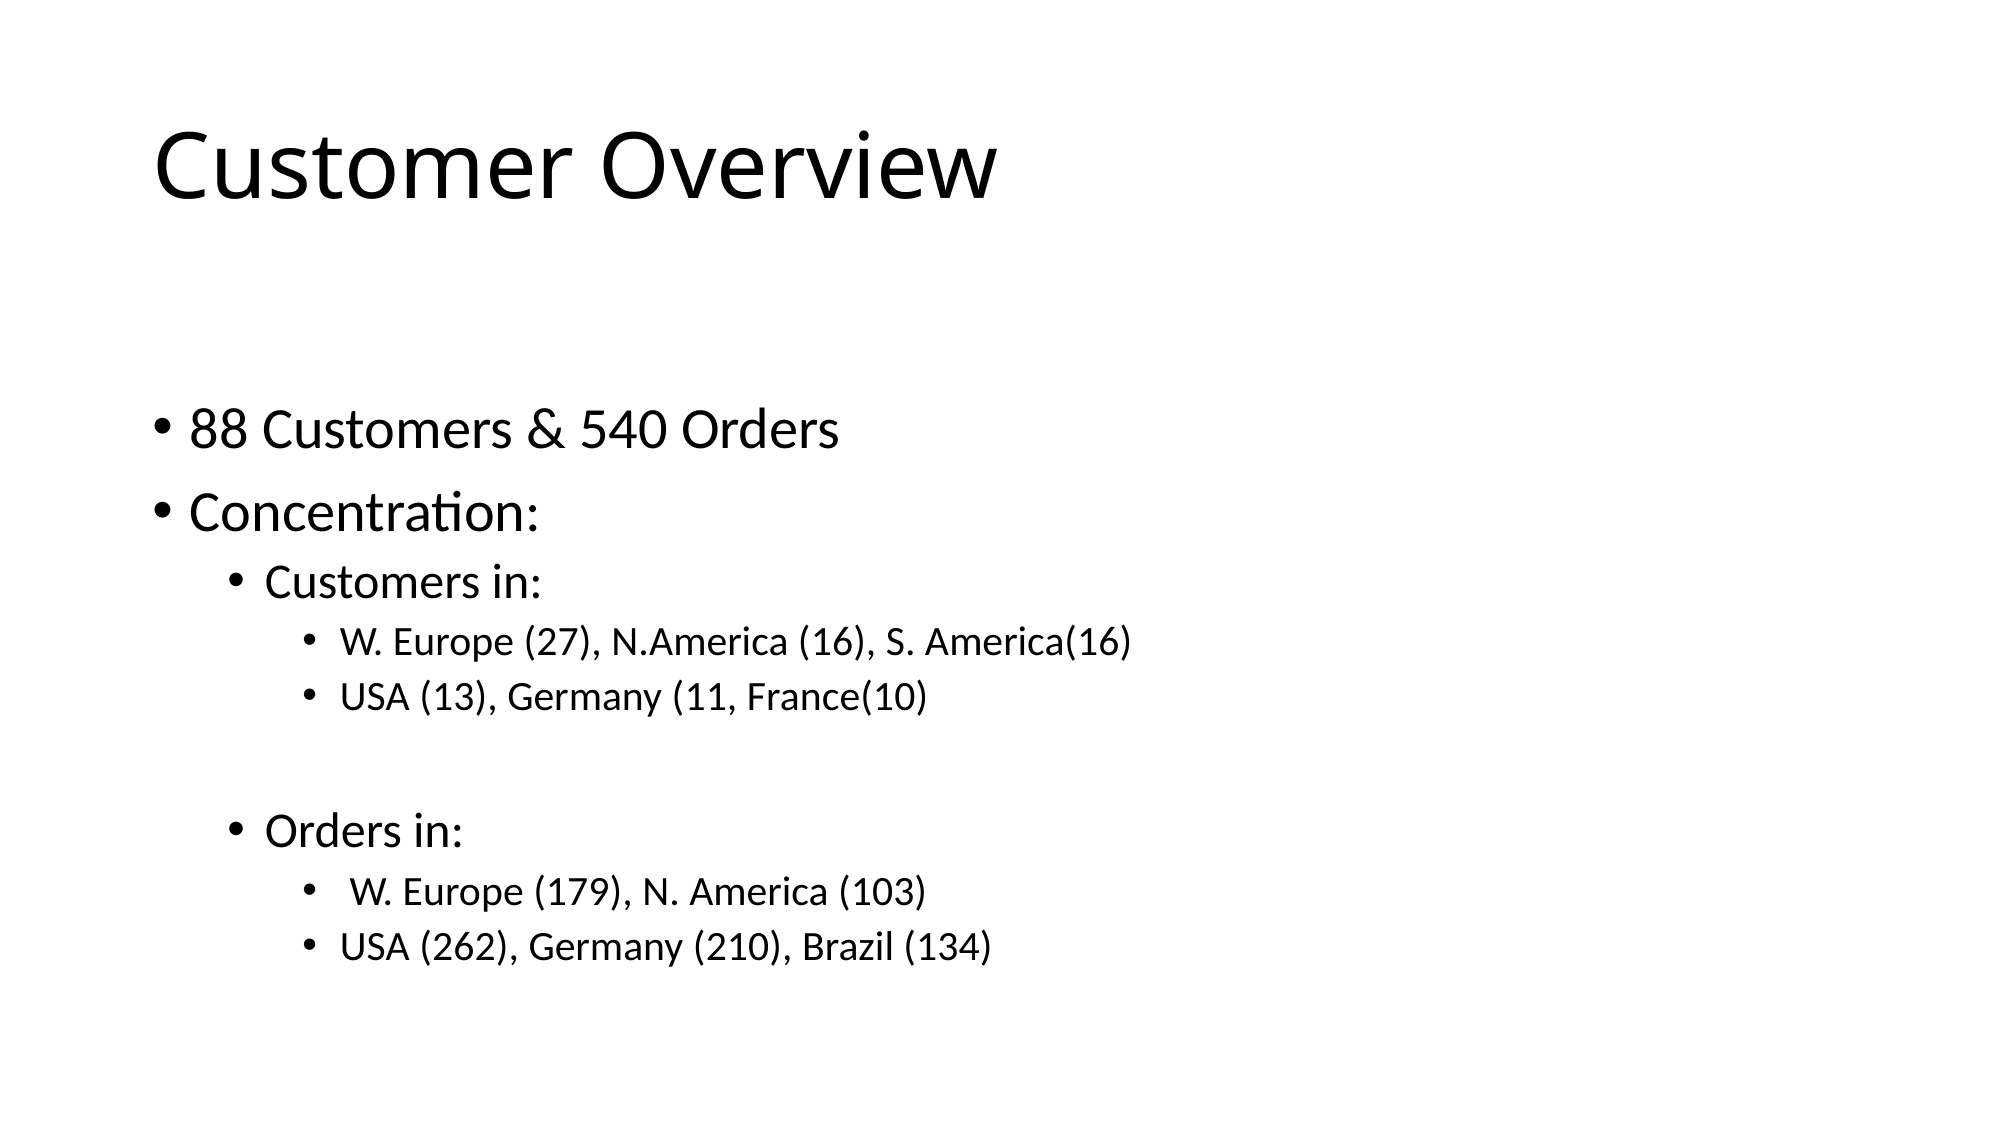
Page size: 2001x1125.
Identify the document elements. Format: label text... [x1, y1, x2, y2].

list 88 Customers & 540 Orders Concentration: Customers in: W. Europe (27), N.America (16), S. America(16) USA (13), Germany (11, France(10) Orders in: W. Europe (179), N. America (103) USA (262), Germany (210), Brazil (134) [137, 299, 1863, 1014]
title Customer Overview [137, 59, 1863, 278]
